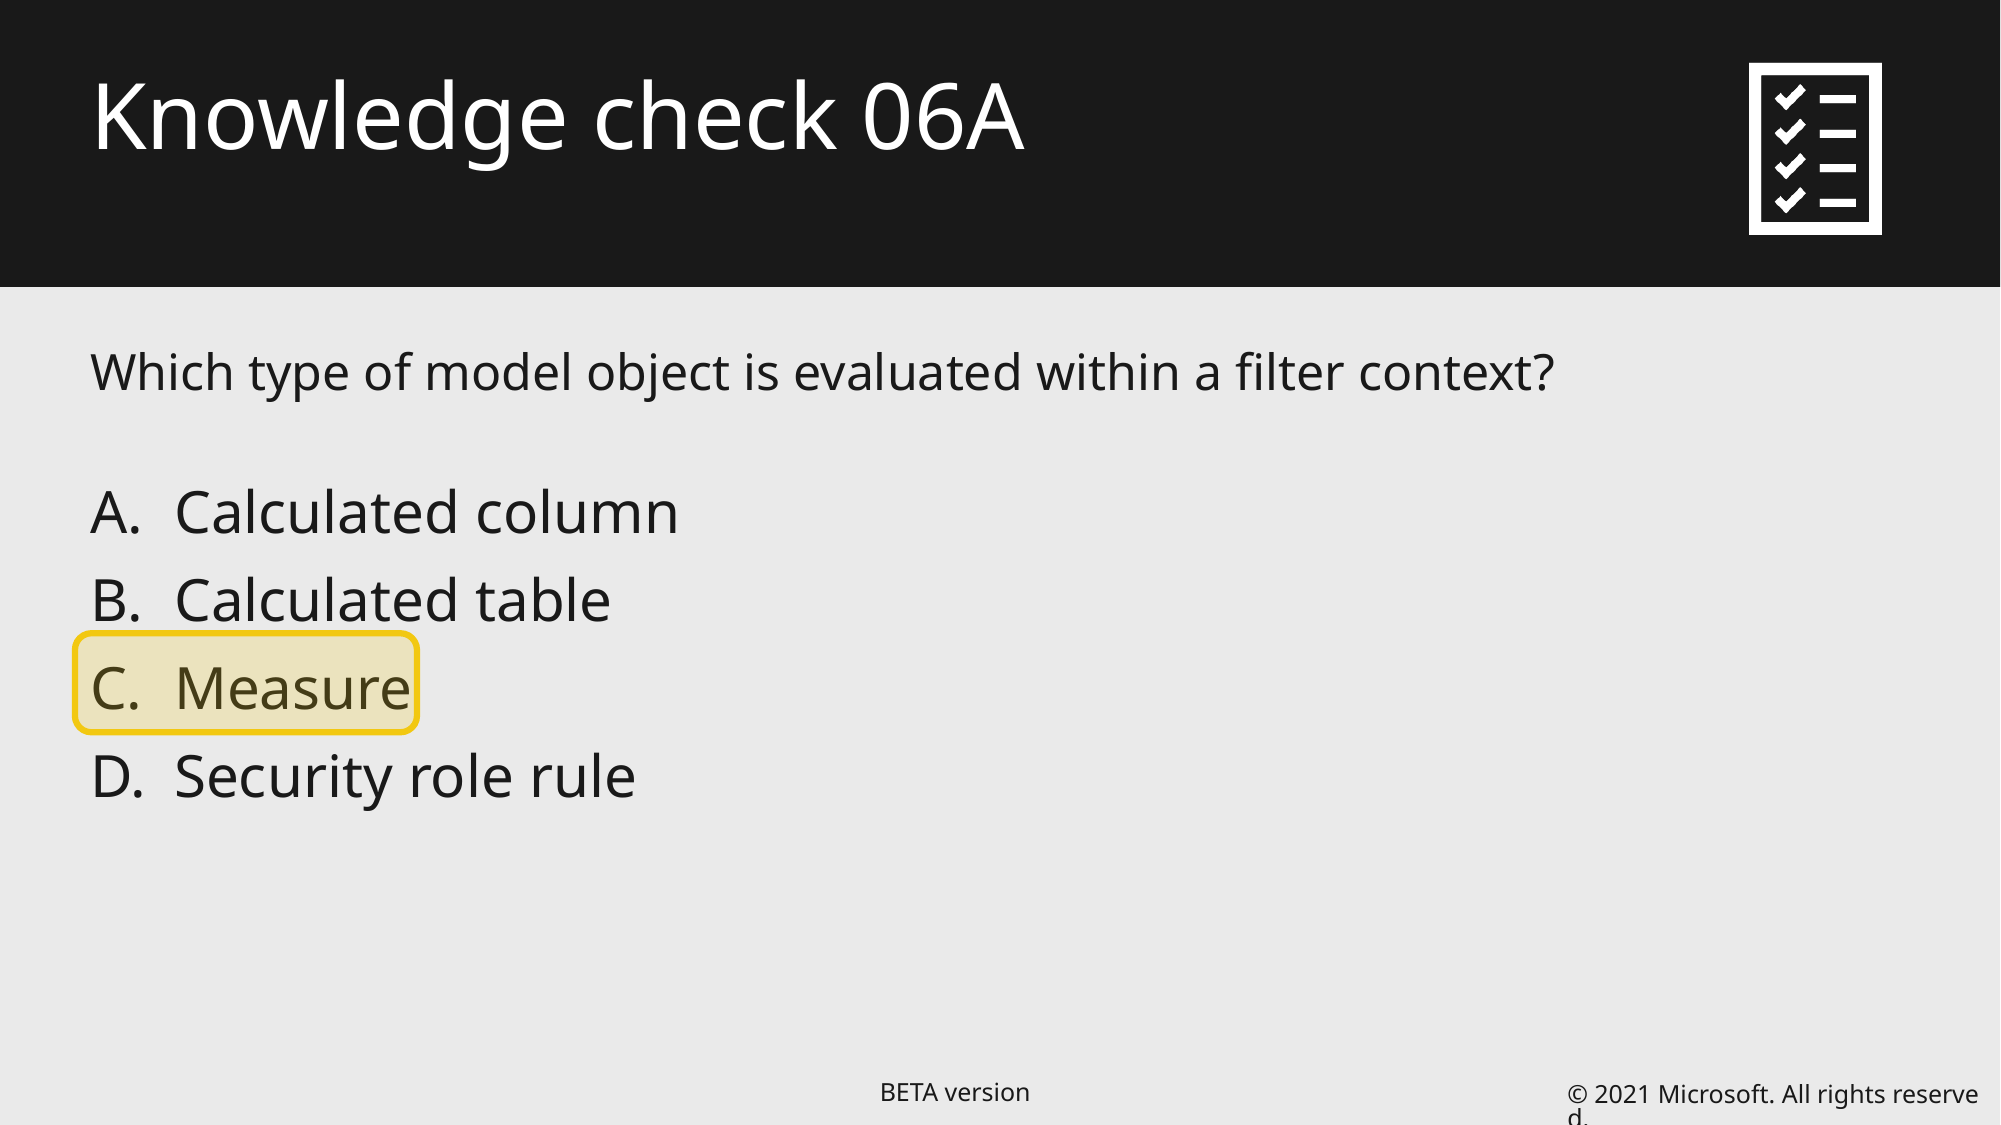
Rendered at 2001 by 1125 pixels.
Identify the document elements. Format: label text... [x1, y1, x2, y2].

list Which type of model object is evaluated within a filter context? Calculated column Calculated table Measure Security role rule [75, 339, 1919, 1125]
text_box [73, 632, 418, 734]
picture [1712, 45, 1918, 252]
footer © 2021 Microsoft. All rights reserved. [1552, 1065, 2000, 1125]
title Knowledge check 06A [75, 63, 1670, 178]
